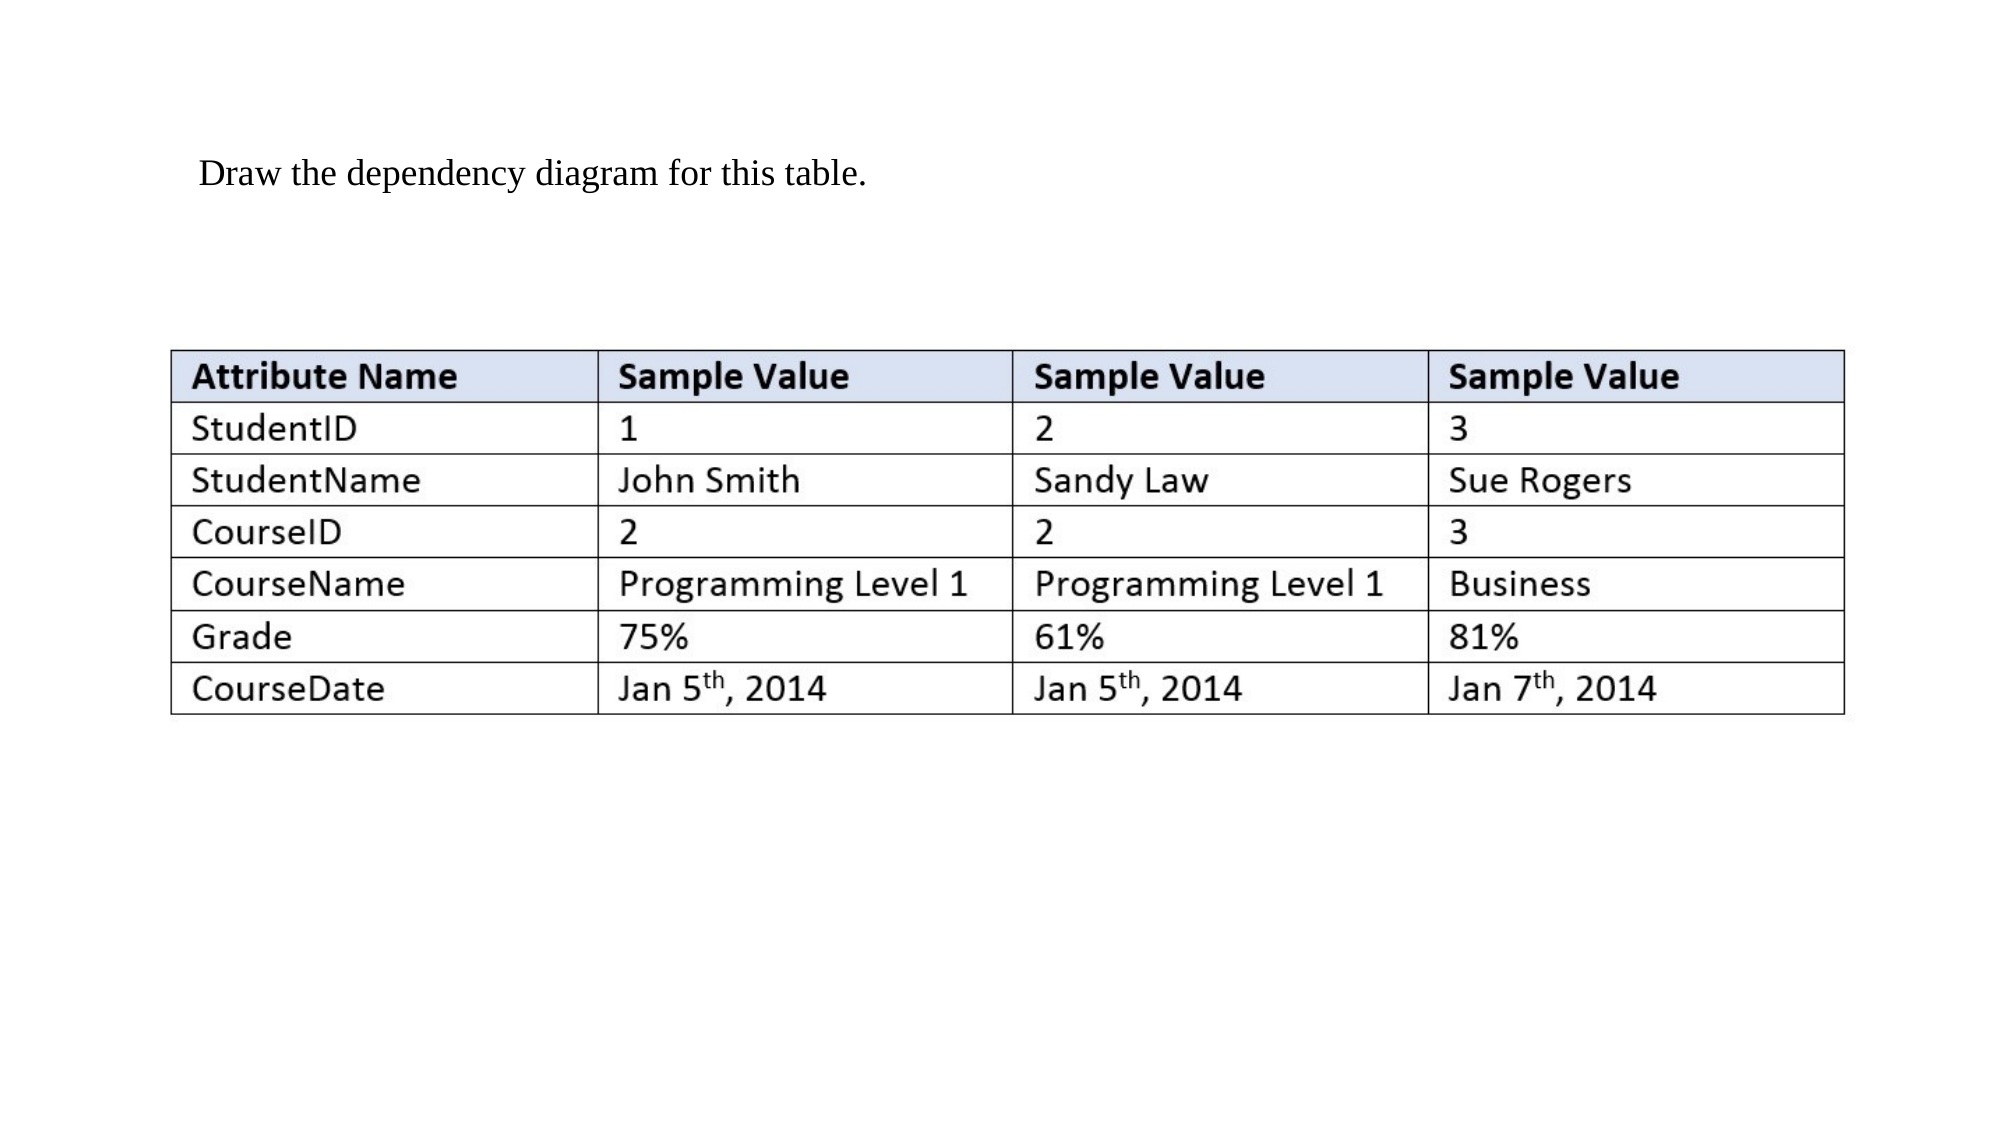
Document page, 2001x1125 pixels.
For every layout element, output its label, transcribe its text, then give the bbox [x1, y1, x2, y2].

text_box Draw the dependency diagram for this table. [183, 140, 884, 201]
picture [147, 322, 1862, 722]
